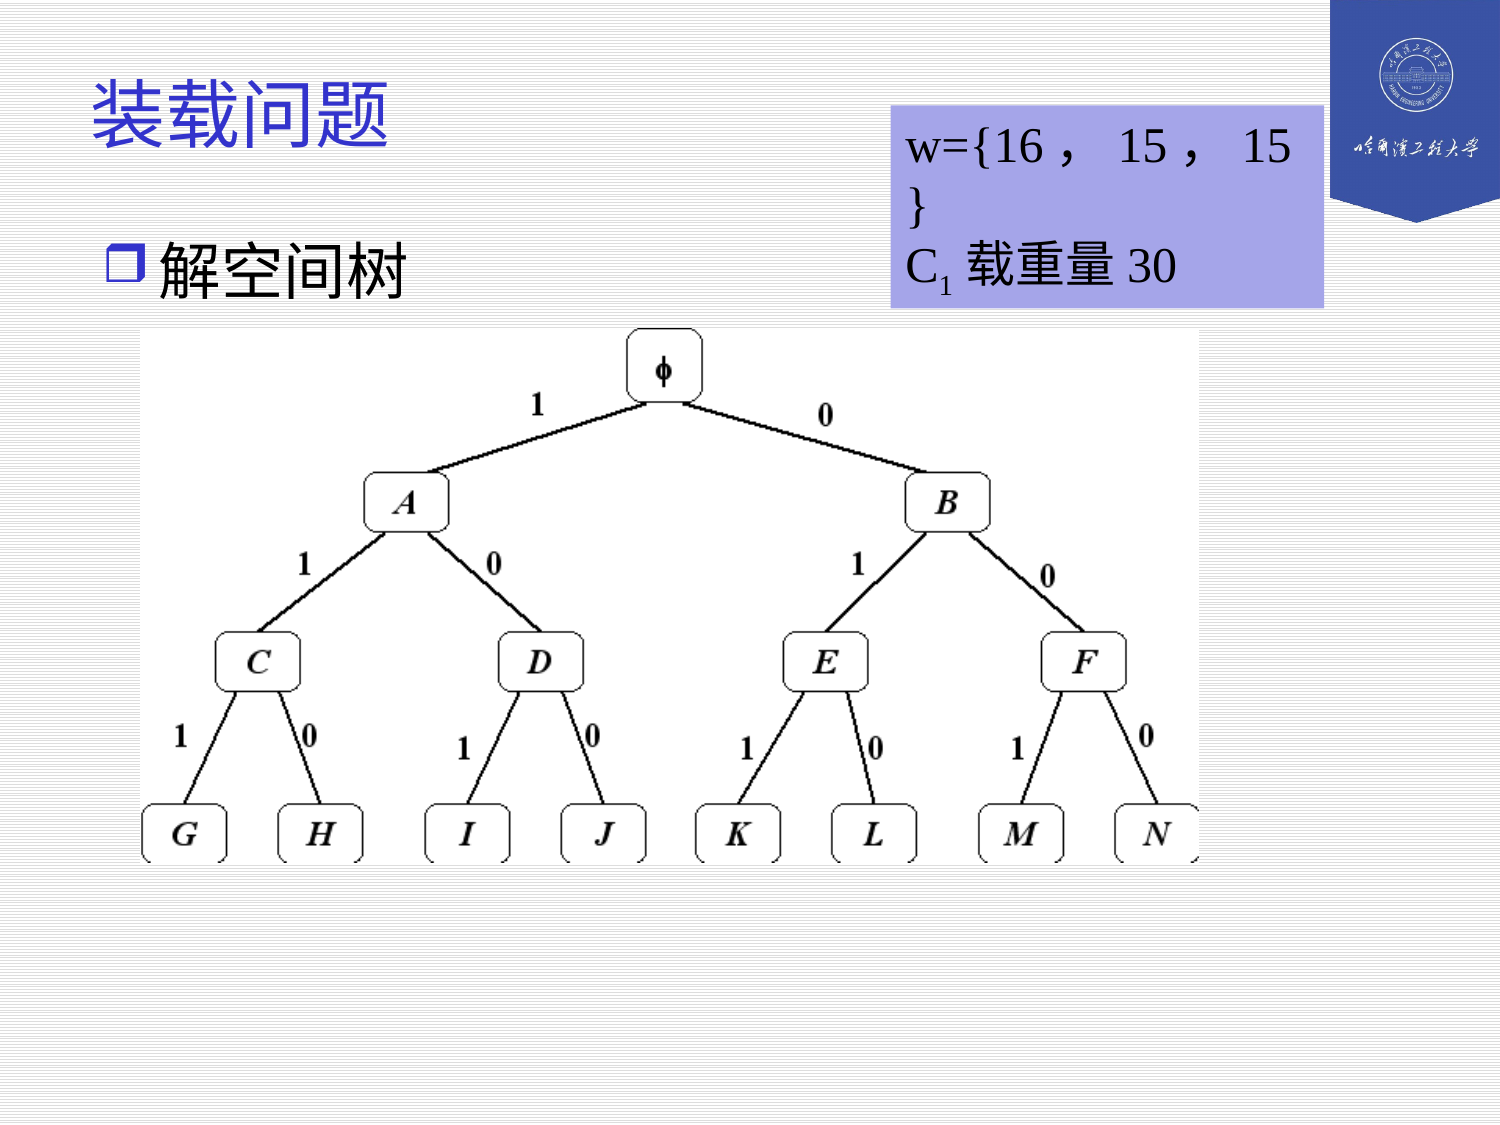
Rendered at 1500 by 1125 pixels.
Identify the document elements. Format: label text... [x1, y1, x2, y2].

text_box w={16，15，15} C1载重量30 [890, 105, 1325, 309]
picture [140, 327, 1199, 863]
picture [1330, 0, 1500, 223]
title 装载问题 [74, 37, 1351, 188]
list 解空间树 [87, 224, 1363, 1026]
